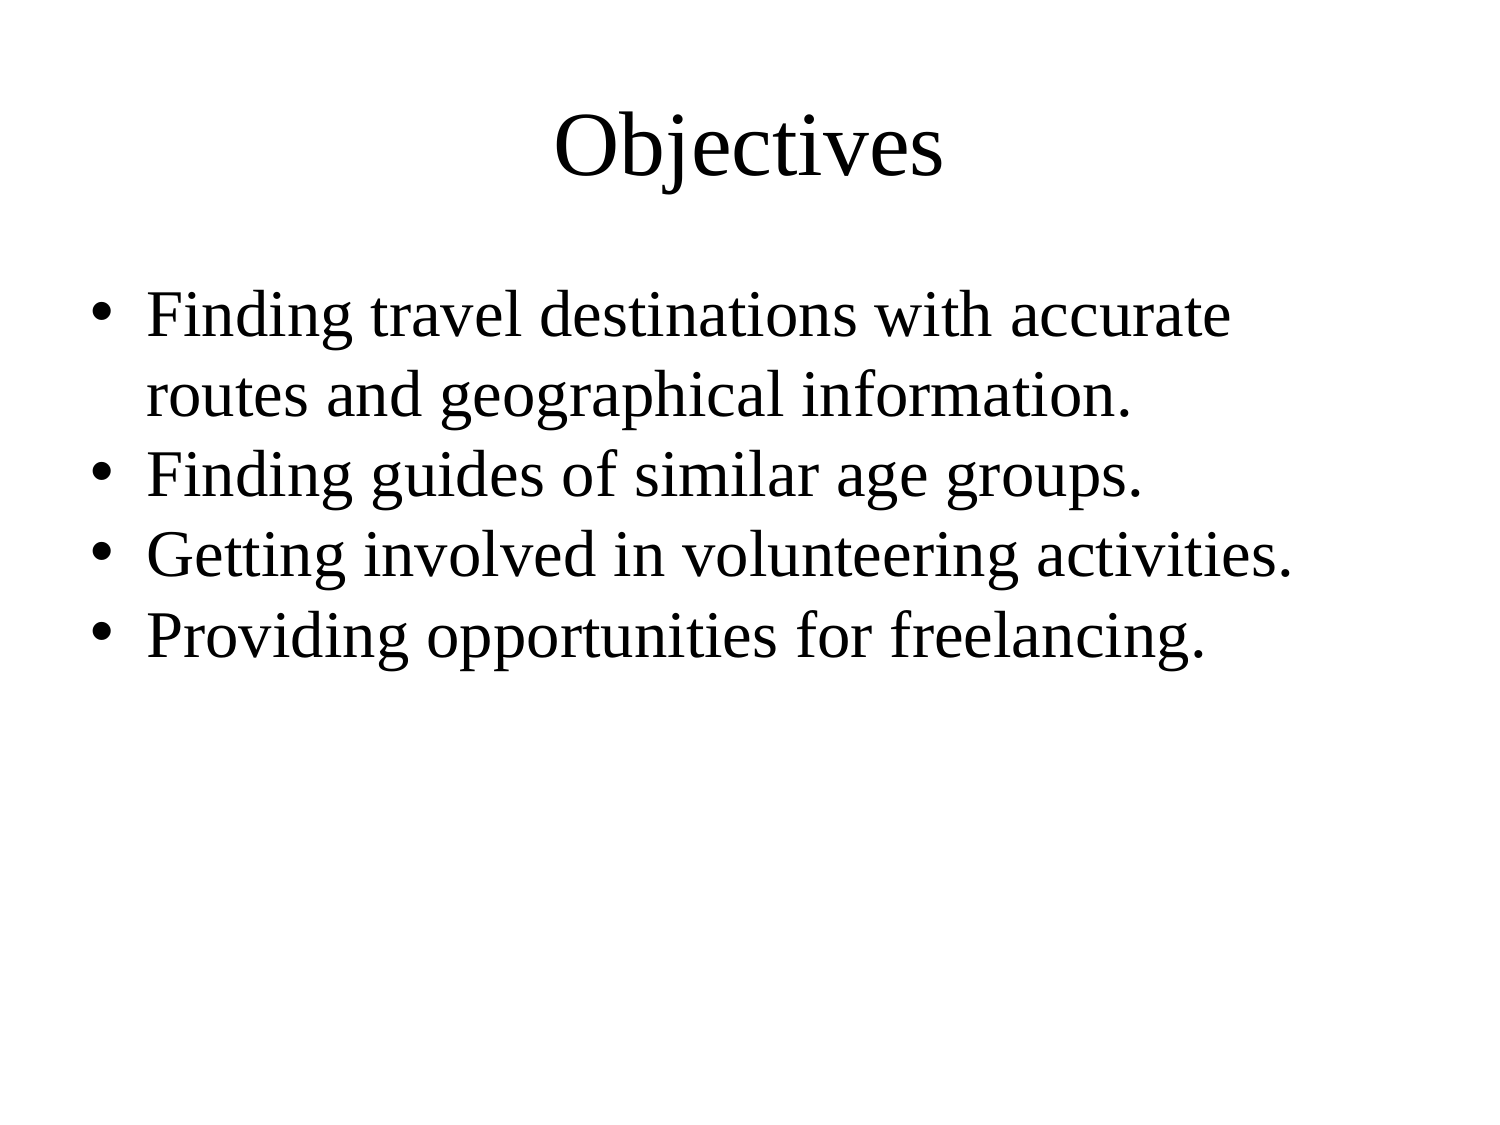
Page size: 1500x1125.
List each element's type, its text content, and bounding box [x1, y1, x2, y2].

list Finding travel destinations with accurate routes and geographical information. Finding guides of similar age groups. Getting involved in volunteering activities. Providing opportunities for freelancing. [75, 262, 1425, 1005]
title Objectives [75, 45, 1425, 233]
